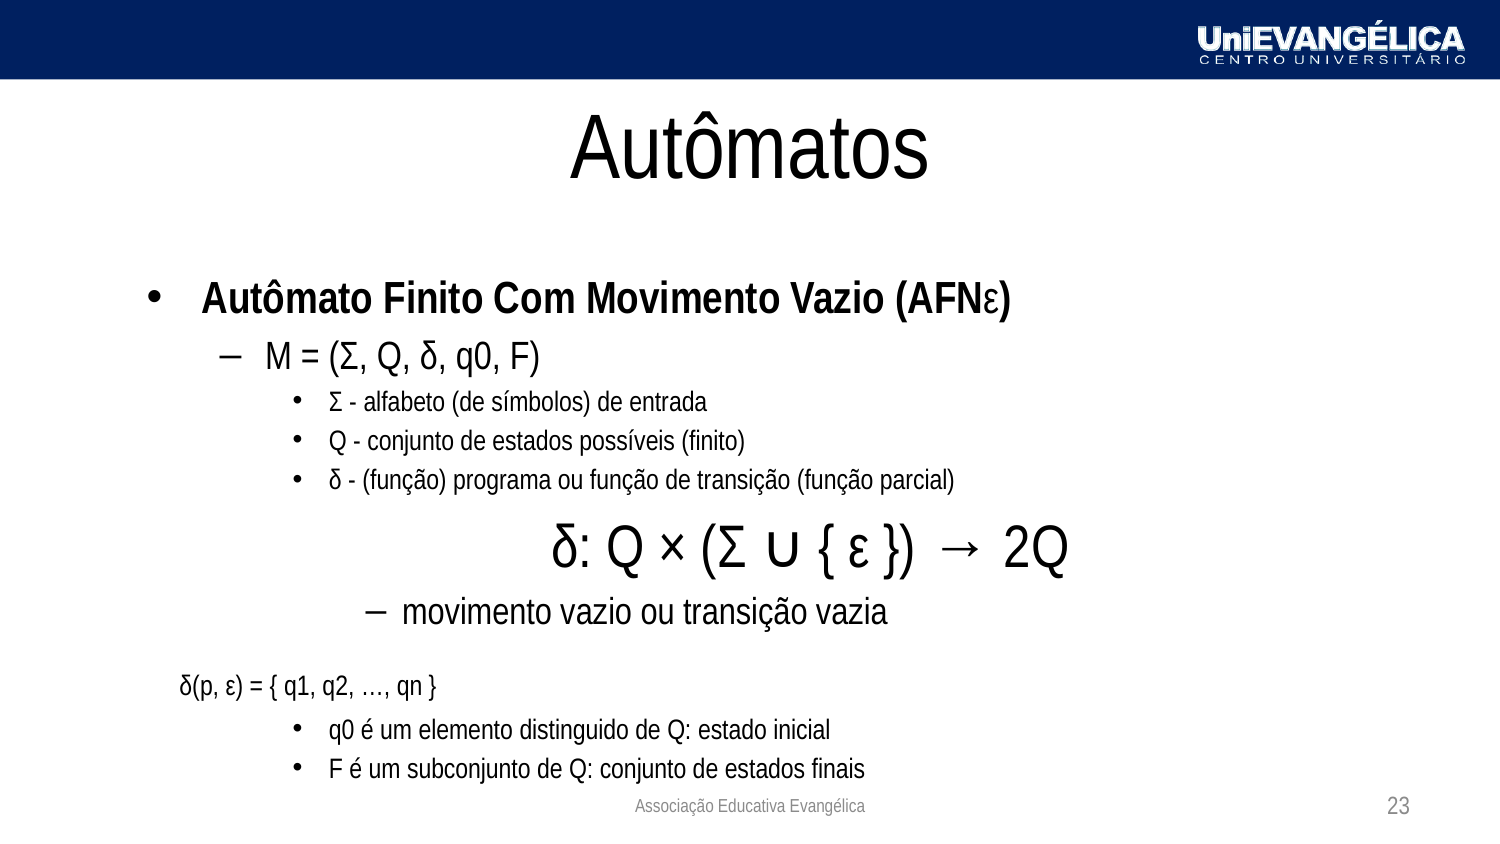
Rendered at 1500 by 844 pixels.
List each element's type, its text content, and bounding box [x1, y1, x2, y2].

slide_number 23 [1074, 782, 1425, 827]
title Autômatos [75, 79, 1425, 205]
list Autômato Finito Com Movimento Vazio (AFNε) M = (Σ, Q, δ, q0, F) Σ - alfabeto (de símbolos) de entrada Q - conjunto de estados possíveis (finito) δ - (função) programa ou função de transição (função parcial) δ: Q × (Σ ∪ { ε }) → 2Q movimento vazio ou transição vazia δ(p, ε) = { q1, q2, …, qn } q0 é um elemento distinguido de Q: estado inicial F é um subconjunto de Q: conjunto de estados finais [131, 261, 1370, 797]
footer Associação Educativa Evangélica [512, 782, 988, 827]
